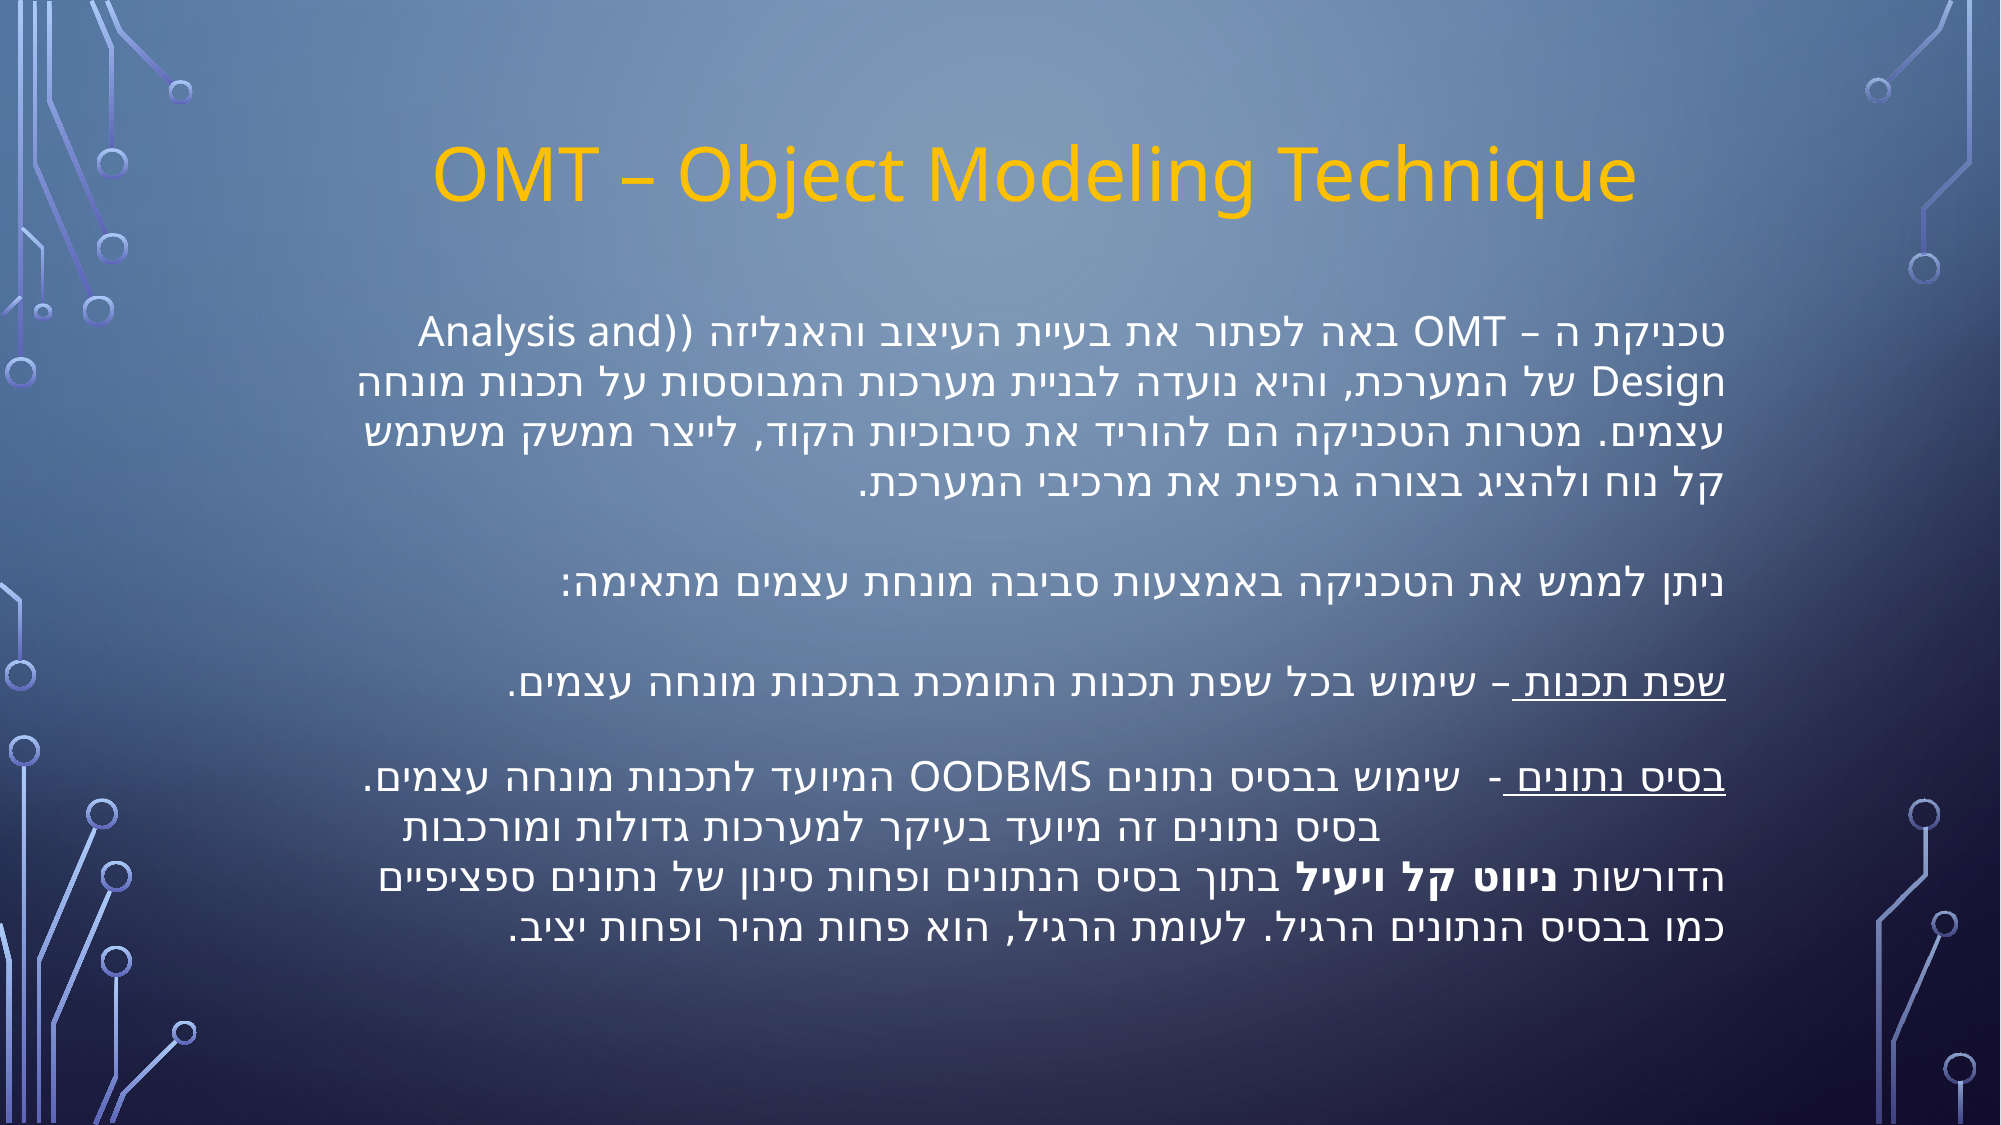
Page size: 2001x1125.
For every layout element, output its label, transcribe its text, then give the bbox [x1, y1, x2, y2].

text_box טכניקת ה – OMT באה לפתור את בעיית העיצוב והאנליזה ((Analysis and Design של המערכת, והיא נועדה לבניית מערכות המבוססות על תכנות מונחה עצמים. מטרות הטכניקה הם להוריד את סיבוכיות הקוד, לייצר ממשק משתמש קל נוח ולהציג בצורה גרפית את מרכיבי המערכת. ניתן לממש את הטכניקה באמצעות סביבה מונחת עצמים מתאימה: שפת תכנות – שימוש בכל שפת תכנות התומכת בתכנות מונחה עצמים. בסיס נתונים - שימוש בבסיס נתונים OODBMS המיועד לתכנות מונחה עצמים. בסיס נתונים זה מיועד בעיקר למערכות גדולות ומורכבות הדורשות ניווט קל ויעיל בתוך בסיס הנתונים ופחות סינון של נתונים ספציפיים כמו בבסיס הנתונים הרגיל. לעומת הרגיל, הוא פחות מהיר ופחות יציב. [328, 297, 1742, 958]
text_box OMT – Object Modeling Technique [349, 118, 1721, 224]
